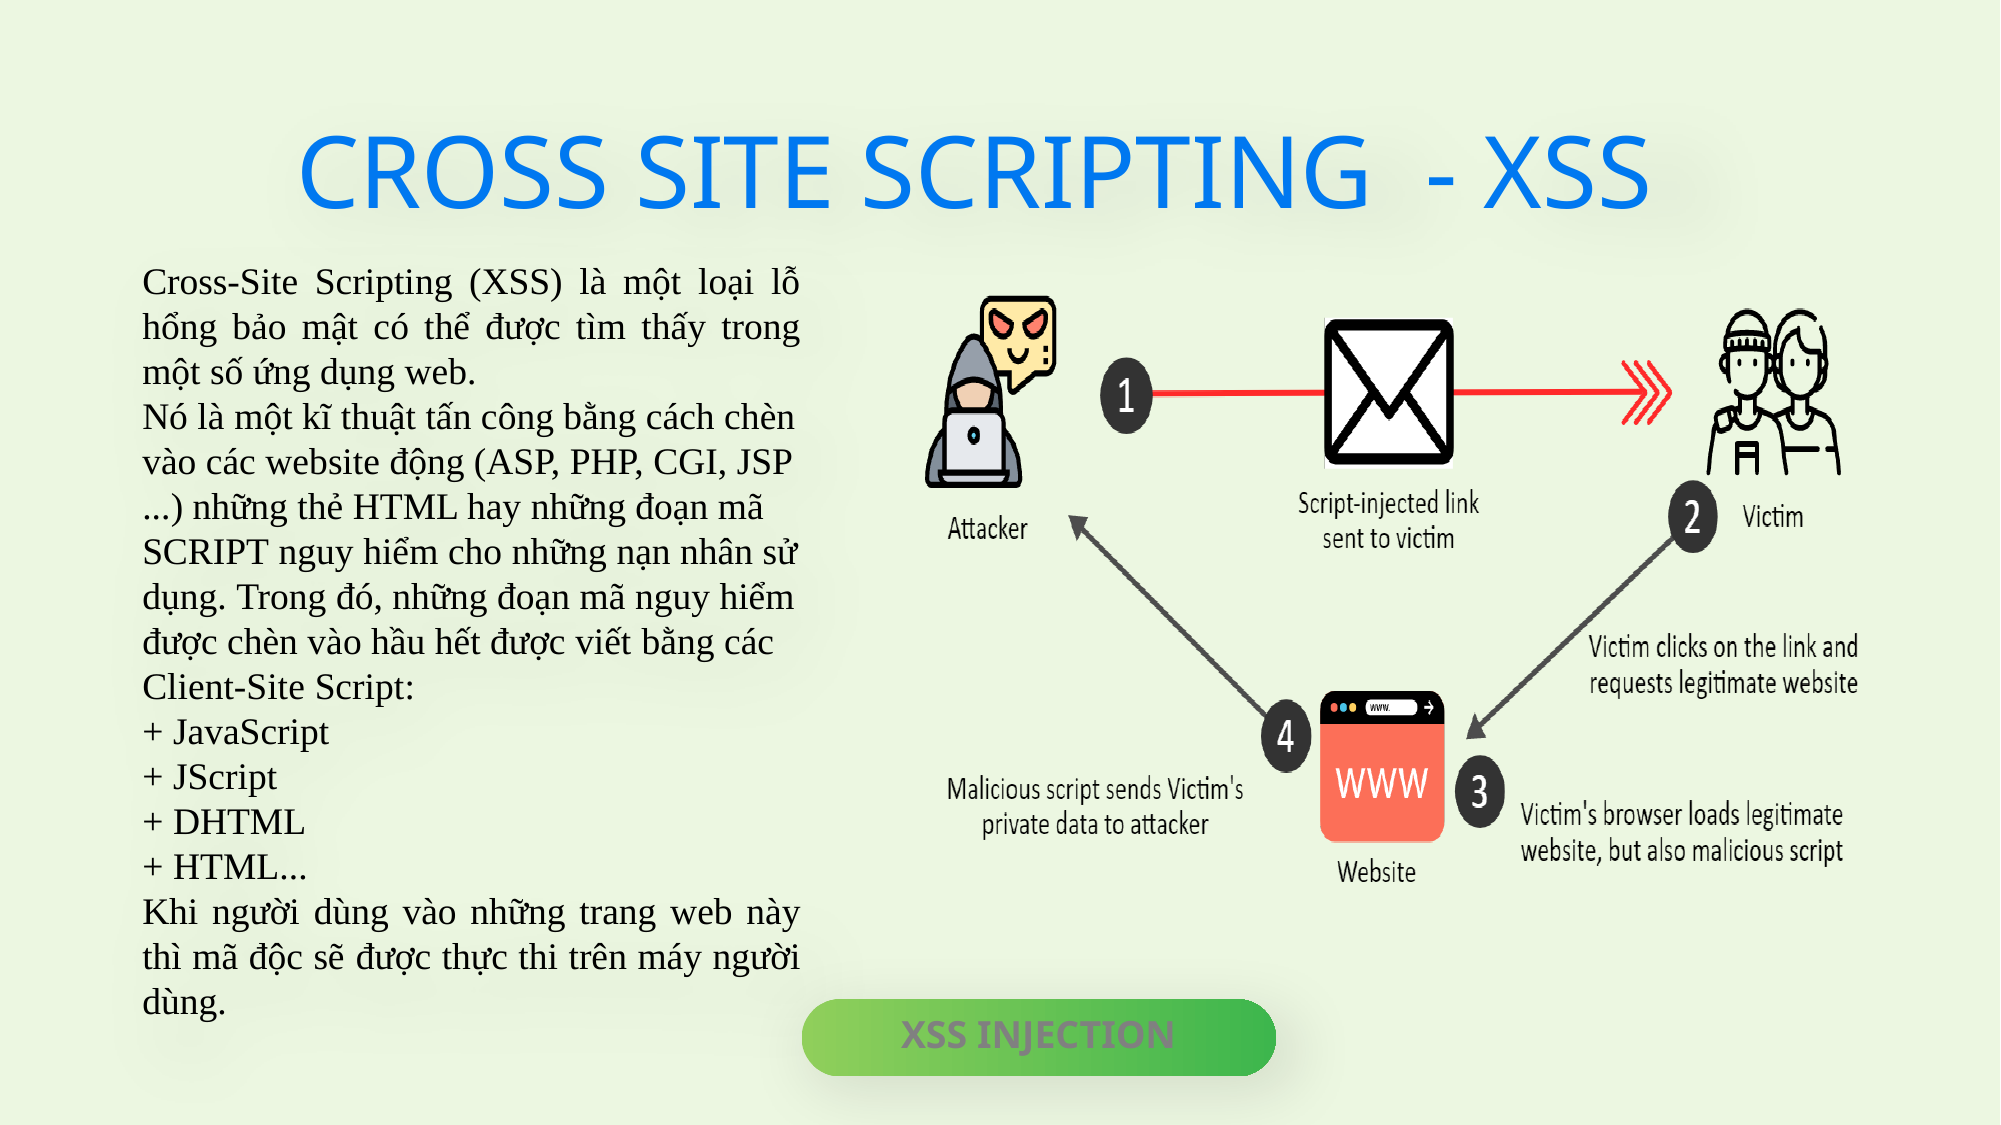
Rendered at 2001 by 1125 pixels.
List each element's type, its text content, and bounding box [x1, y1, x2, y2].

text_box Cross-Site Scripting (XSS) là một loại lỗ hổng bảo mật có thể được tìm thấy trong một số ứng dụng web. Nó là một kĩ thuật tấn công bằng cách chèn vào các website động (ASP, PHP, CGI, JSP ...) những thẻ HTML hay những đoạn mã SCRIPT nguy hiểm cho những nạn nhân sử dụng. Trong đó, những đoạn mã nguy hiểm được chèn vào hầu hết được viết bằng các Client-Site Script: + JavaScript + JScript + DHTML + HTML... Khi người dùng vào những trang web này thì mã độc sẽ được thực thi trên máy người dùng. [127, 250, 816, 1030]
picture [901, 292, 1887, 895]
text_box [975, 895, 1529, 1091]
text_box CROSS SITE SCRIPTING - XSS [104, 101, 1845, 237]
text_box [801, 999, 1276, 1077]
